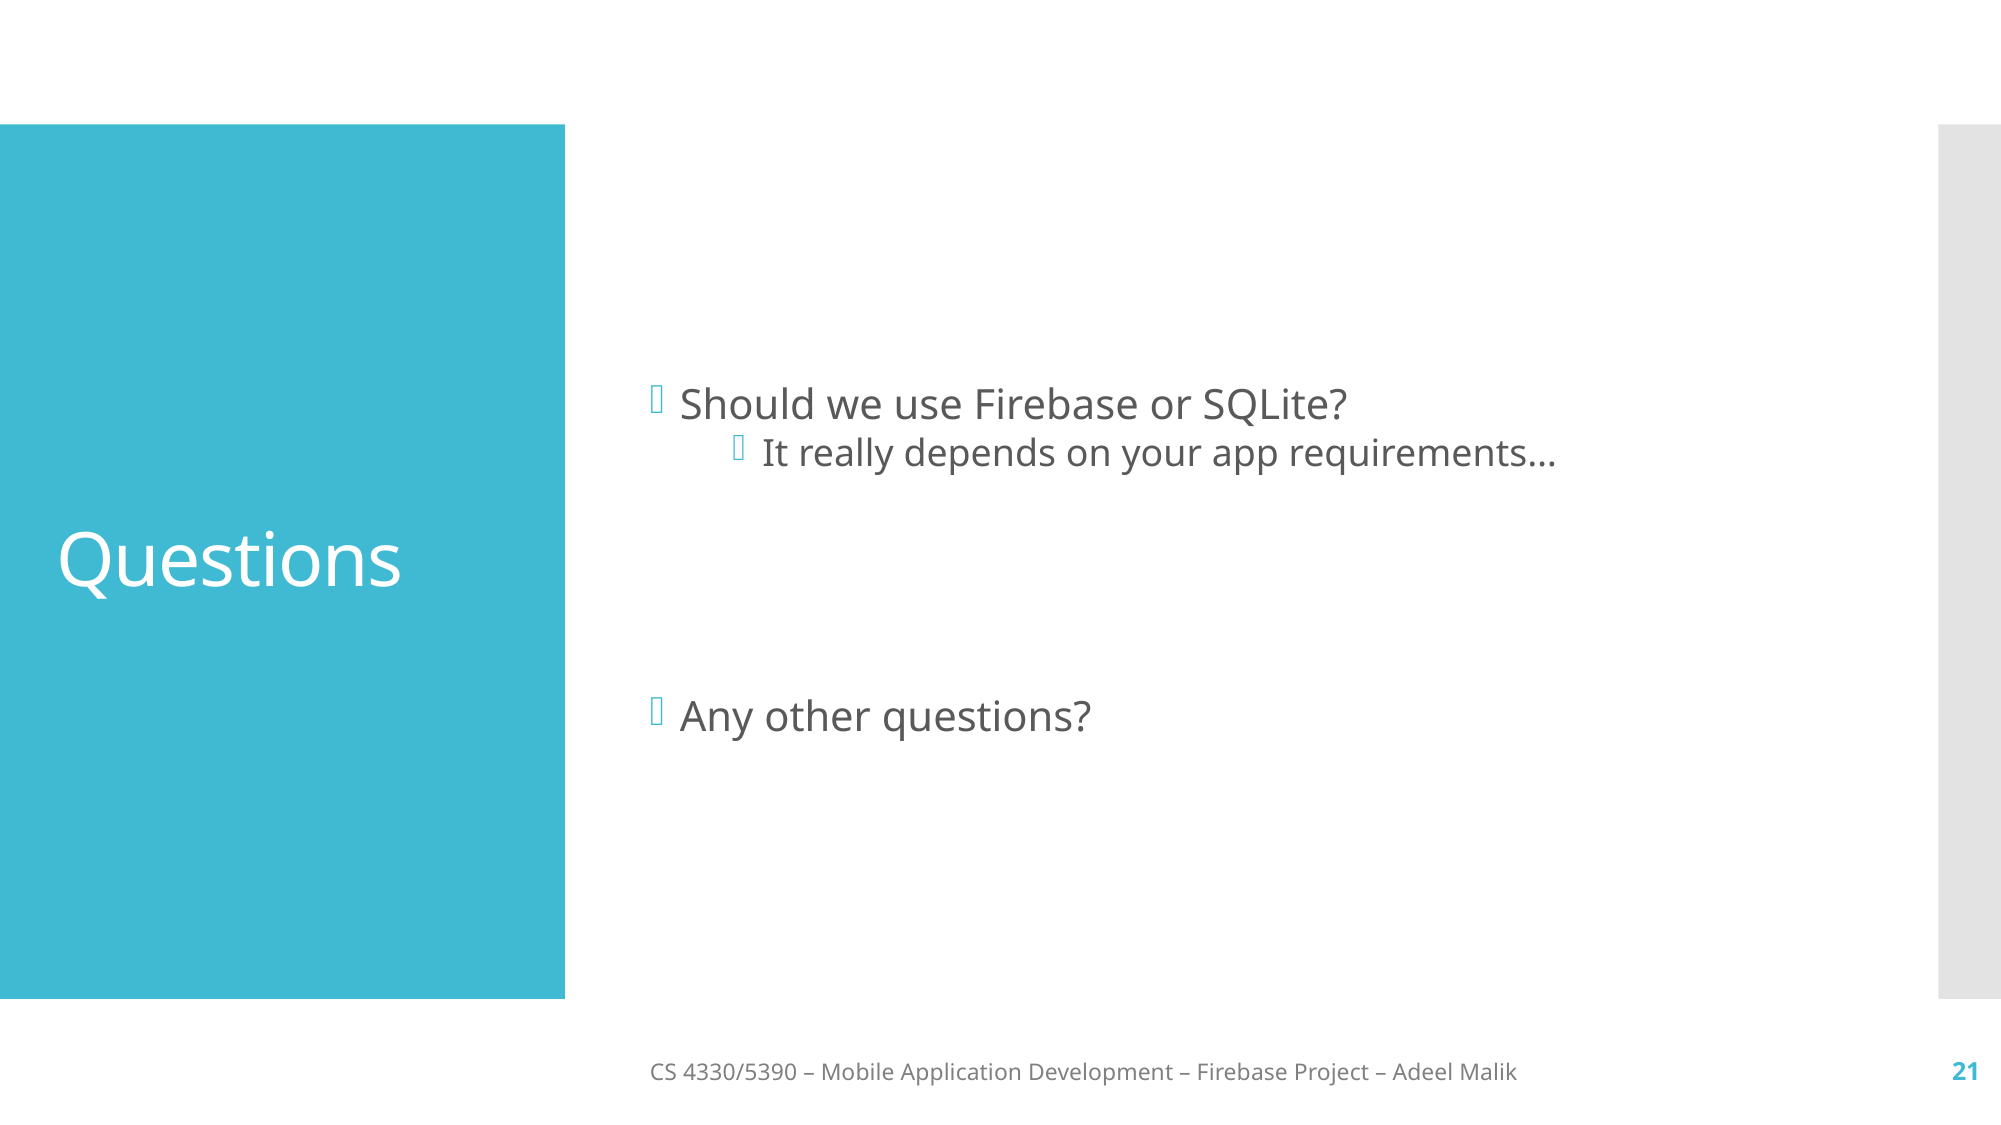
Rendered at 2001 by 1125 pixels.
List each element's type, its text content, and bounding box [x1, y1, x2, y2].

slide_number 21 [1744, 1042, 1996, 1103]
list Should we use Firebase or SQLite? It really depends on your app requirements… Any other questions? [634, 141, 1835, 982]
title Questions [41, 184, 525, 940]
footer CS 4330/5390 – Mobile Application Development – Firebase Project – Adeel Malik [634, 1042, 1605, 1103]
